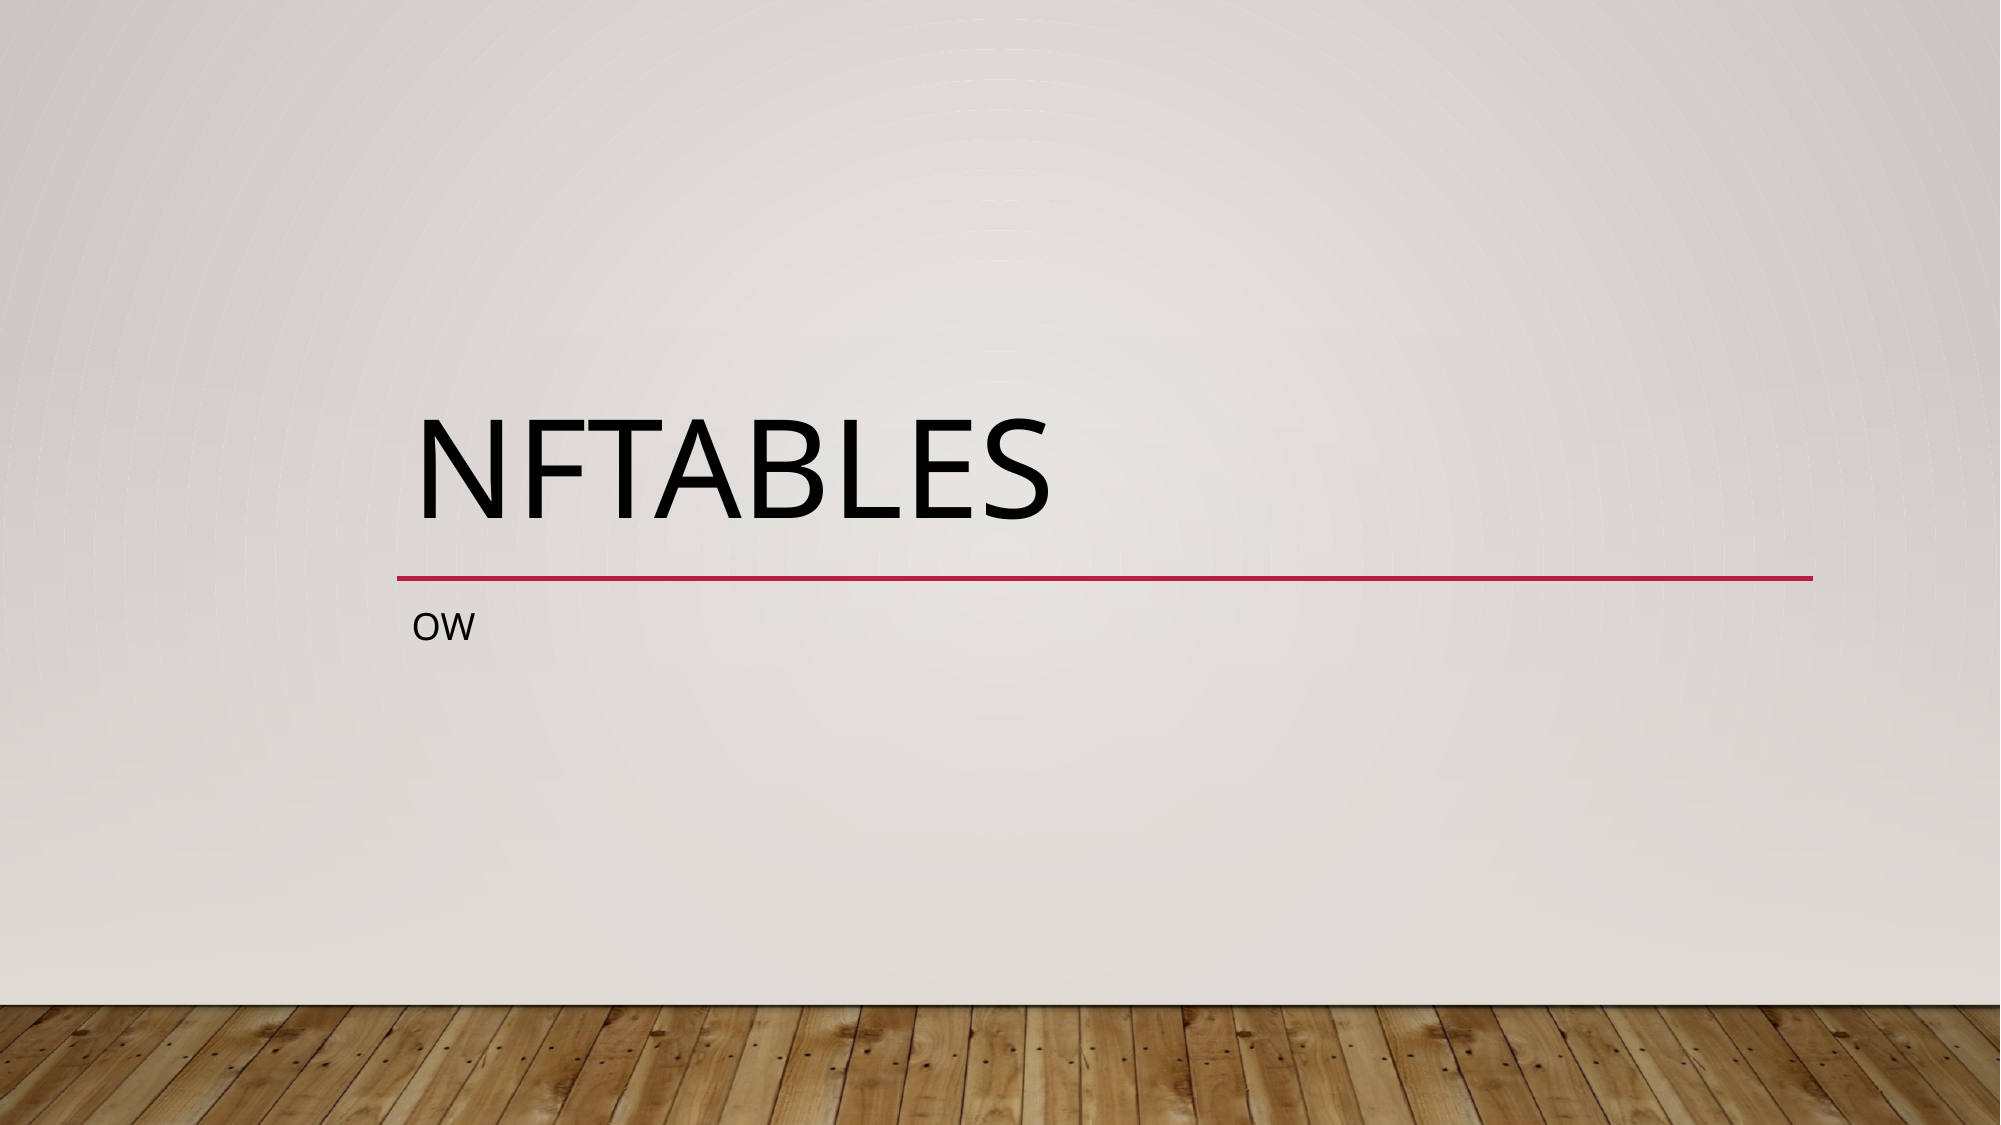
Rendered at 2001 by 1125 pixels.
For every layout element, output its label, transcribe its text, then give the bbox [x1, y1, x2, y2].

title nftables [396, 131, 1814, 549]
subtitle ow [396, 579, 1814, 740]
picture [0, 1005, 2000, 1125]
